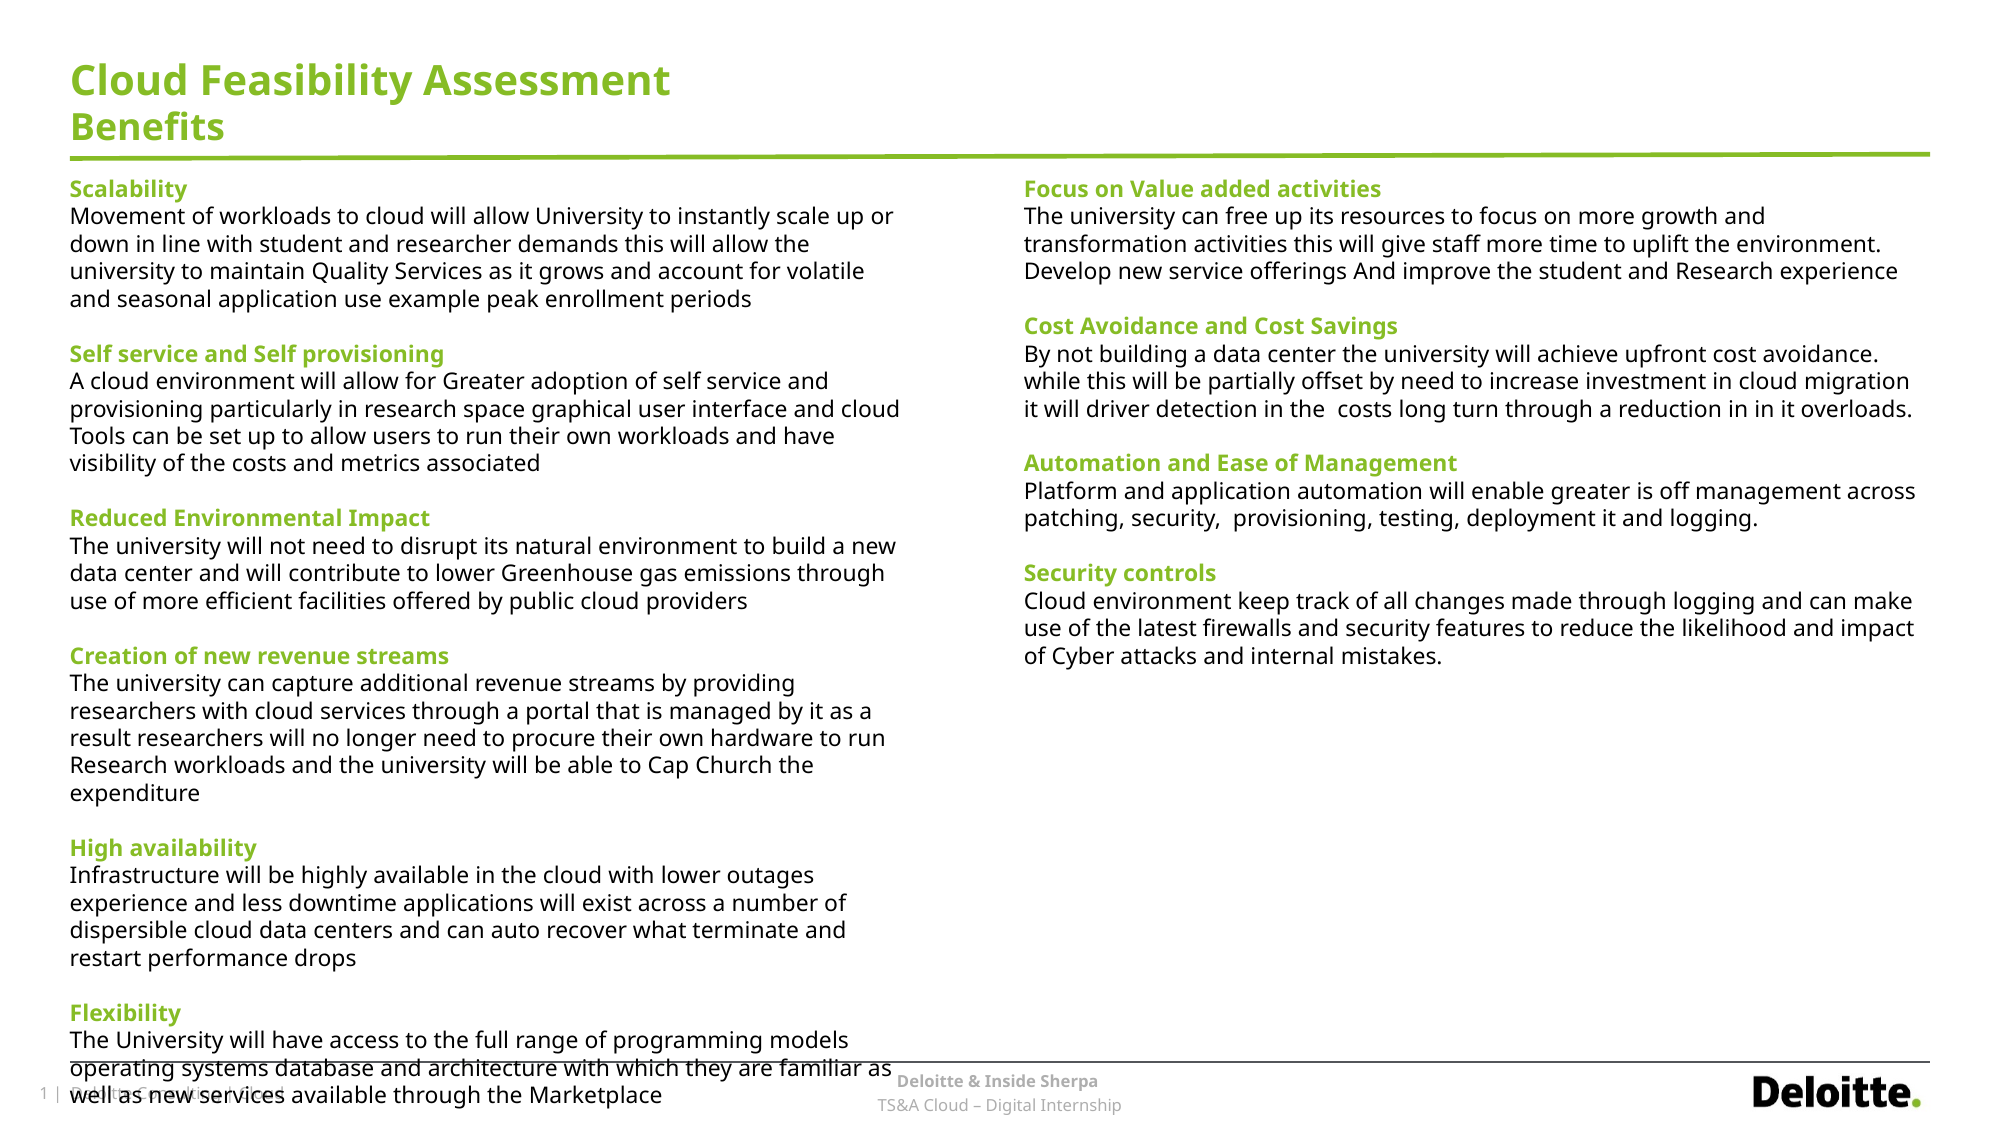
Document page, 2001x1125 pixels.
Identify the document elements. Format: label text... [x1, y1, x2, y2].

text_box Focus on Value added activities The university can free up its resources to focus on more growth and transformation activities this will give staff more time to uplift the environment. Develop new service offerings And improve the student and Research experience Cost Avoidance and Cost Savings By not building a data center the university will achieve upfront cost avoidance. while this will be partially offset by need to increase investment in cloud migration it will driver detection in the costs long turn through a reduction in in it overloads. Automation and Ease of Management Platform and application automation will enable greater is off management across patching, security, provisioning, testing, deployment it and logging. Security controls Cloud environment keep track of all changes made through logging and can make use of the latest firewalls and security features to reduce the likelihood and impact of Cyber attacks and internal mistakes. [1023, 174, 1930, 727]
text_box Benefits [69, 103, 384, 149]
picture [1743, 1067, 1931, 1119]
text_box Scalability Movement of workloads to cloud will allow University to instantly scale up or down in line with student and researcher demands this will allow the university to maintain Quality Services as it grows and account for volatile and seasonal application use example peak enrollment periods Self service and Self provisioning A cloud environment will allow for Greater adoption of self service and provisioning particularly in research space graphical user interface and cloud Tools can be set up to allow users to run their own workloads and have visibility of the costs and metrics associated Reduced Environmental Impact The university will not need to disrupt its natural environment to build a new data center and will contribute to lower Greenhouse gas emissions through use of more efficient facilities offered by public cloud providers Creation of new revenue streams The university can capture additional revenue streams by providing researchers with cloud services through a portal that is managed by it as a result researchers will no longer need to procure their own hardware to run Research workloads and the university will be able to Cap Church the expenditure High availability Infrastructure will be highly available in the cloud with lower outages experience and less downtime applications will exist across a number of dispersible cloud data centers and can auto recover what terminate and restart performance drops Flexibility The University will have access to the full range of programming models operating systems database and architecture with which they are familiar as well as new services available through the Marketplace [69, 174, 903, 1125]
title Cloud Feasibility Assessment [69, 53, 1931, 104]
text_box [69, 162, 1931, 376]
